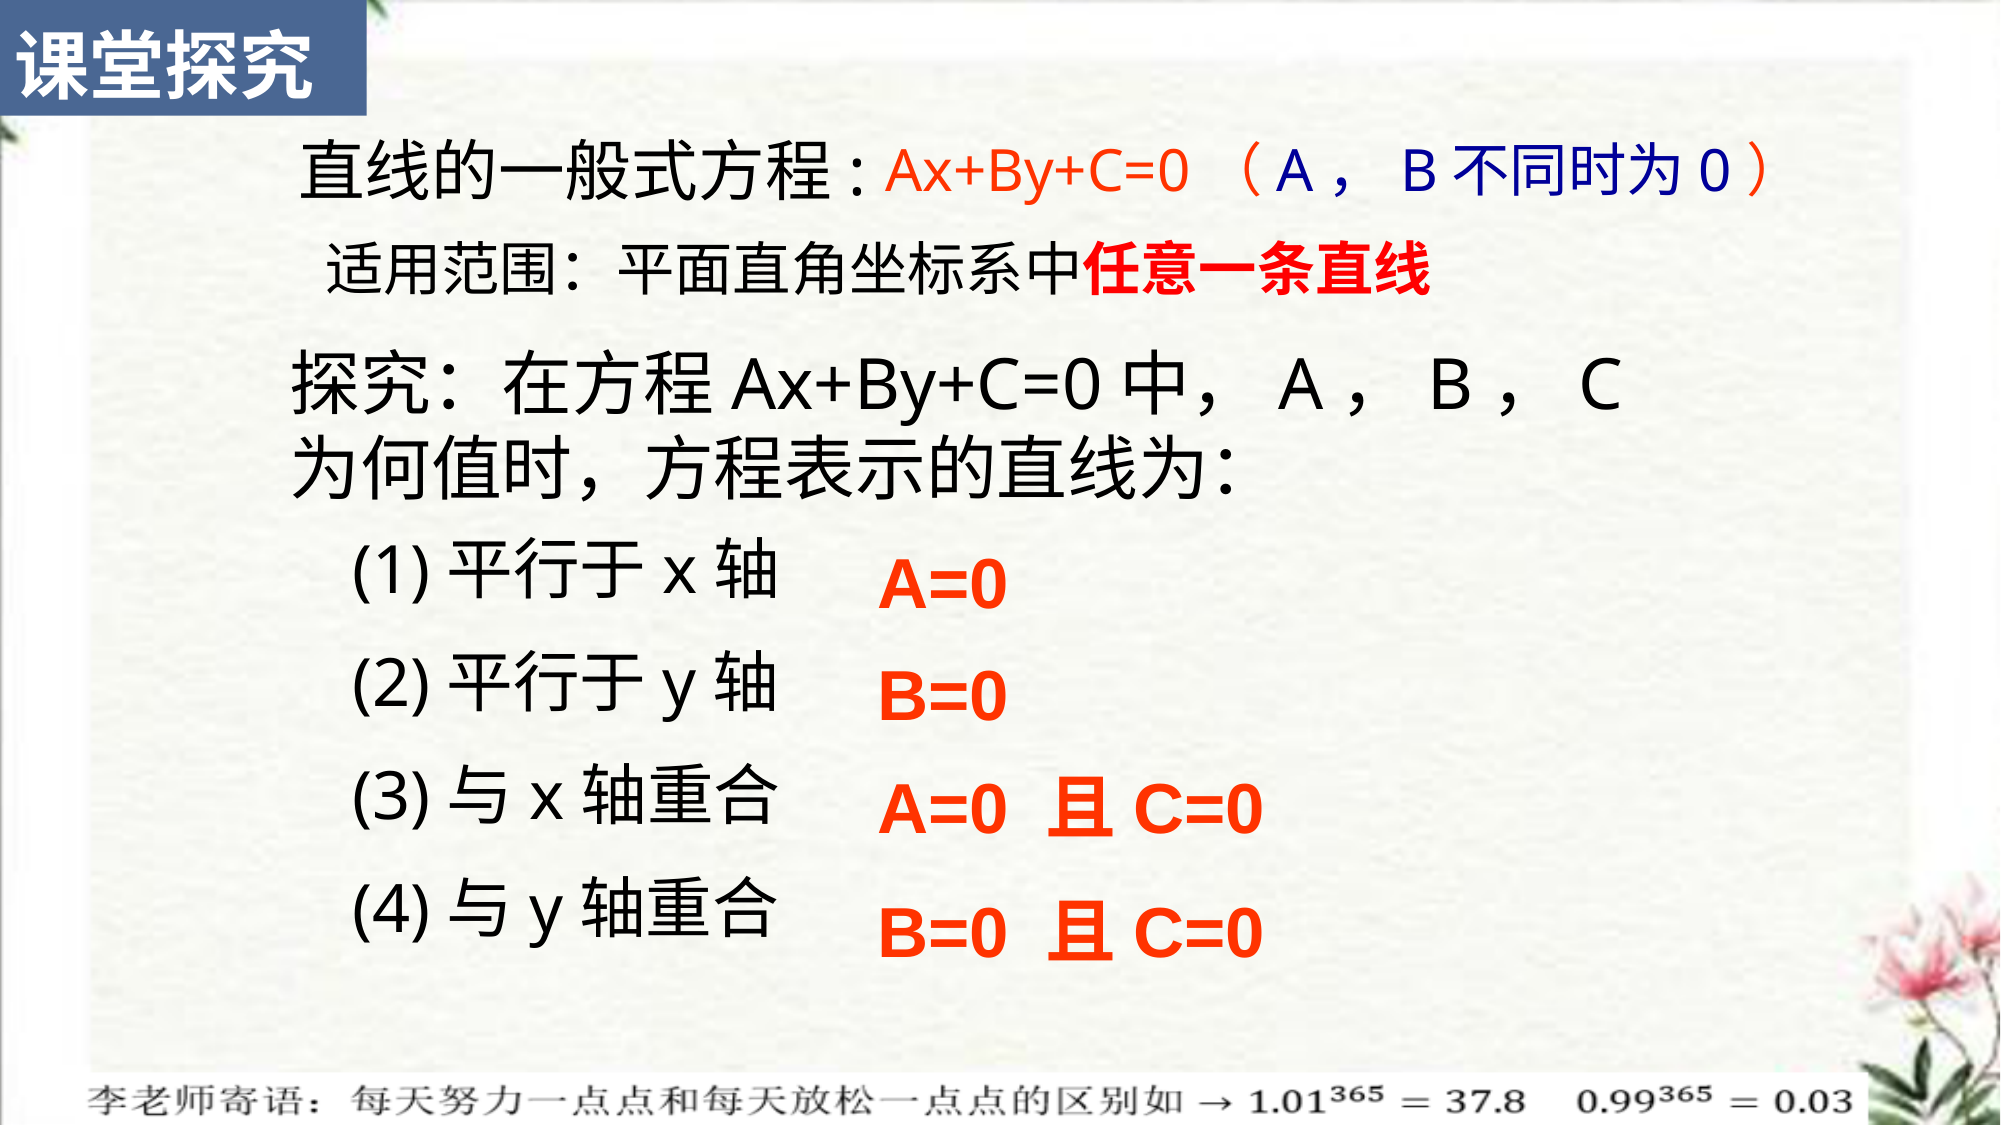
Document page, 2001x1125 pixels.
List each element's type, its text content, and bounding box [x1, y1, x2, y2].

text_box B=0 且C=0 [862, 975, 1288, 980]
picture [0, 0, 2001, 1125]
text_box 课堂探究 [0, 0, 367, 116]
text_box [283, 121, 1774, 227]
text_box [274, 331, 1725, 975]
text_box 适用范围：平面直角坐标系中任意一条直线 [310, 227, 1675, 321]
